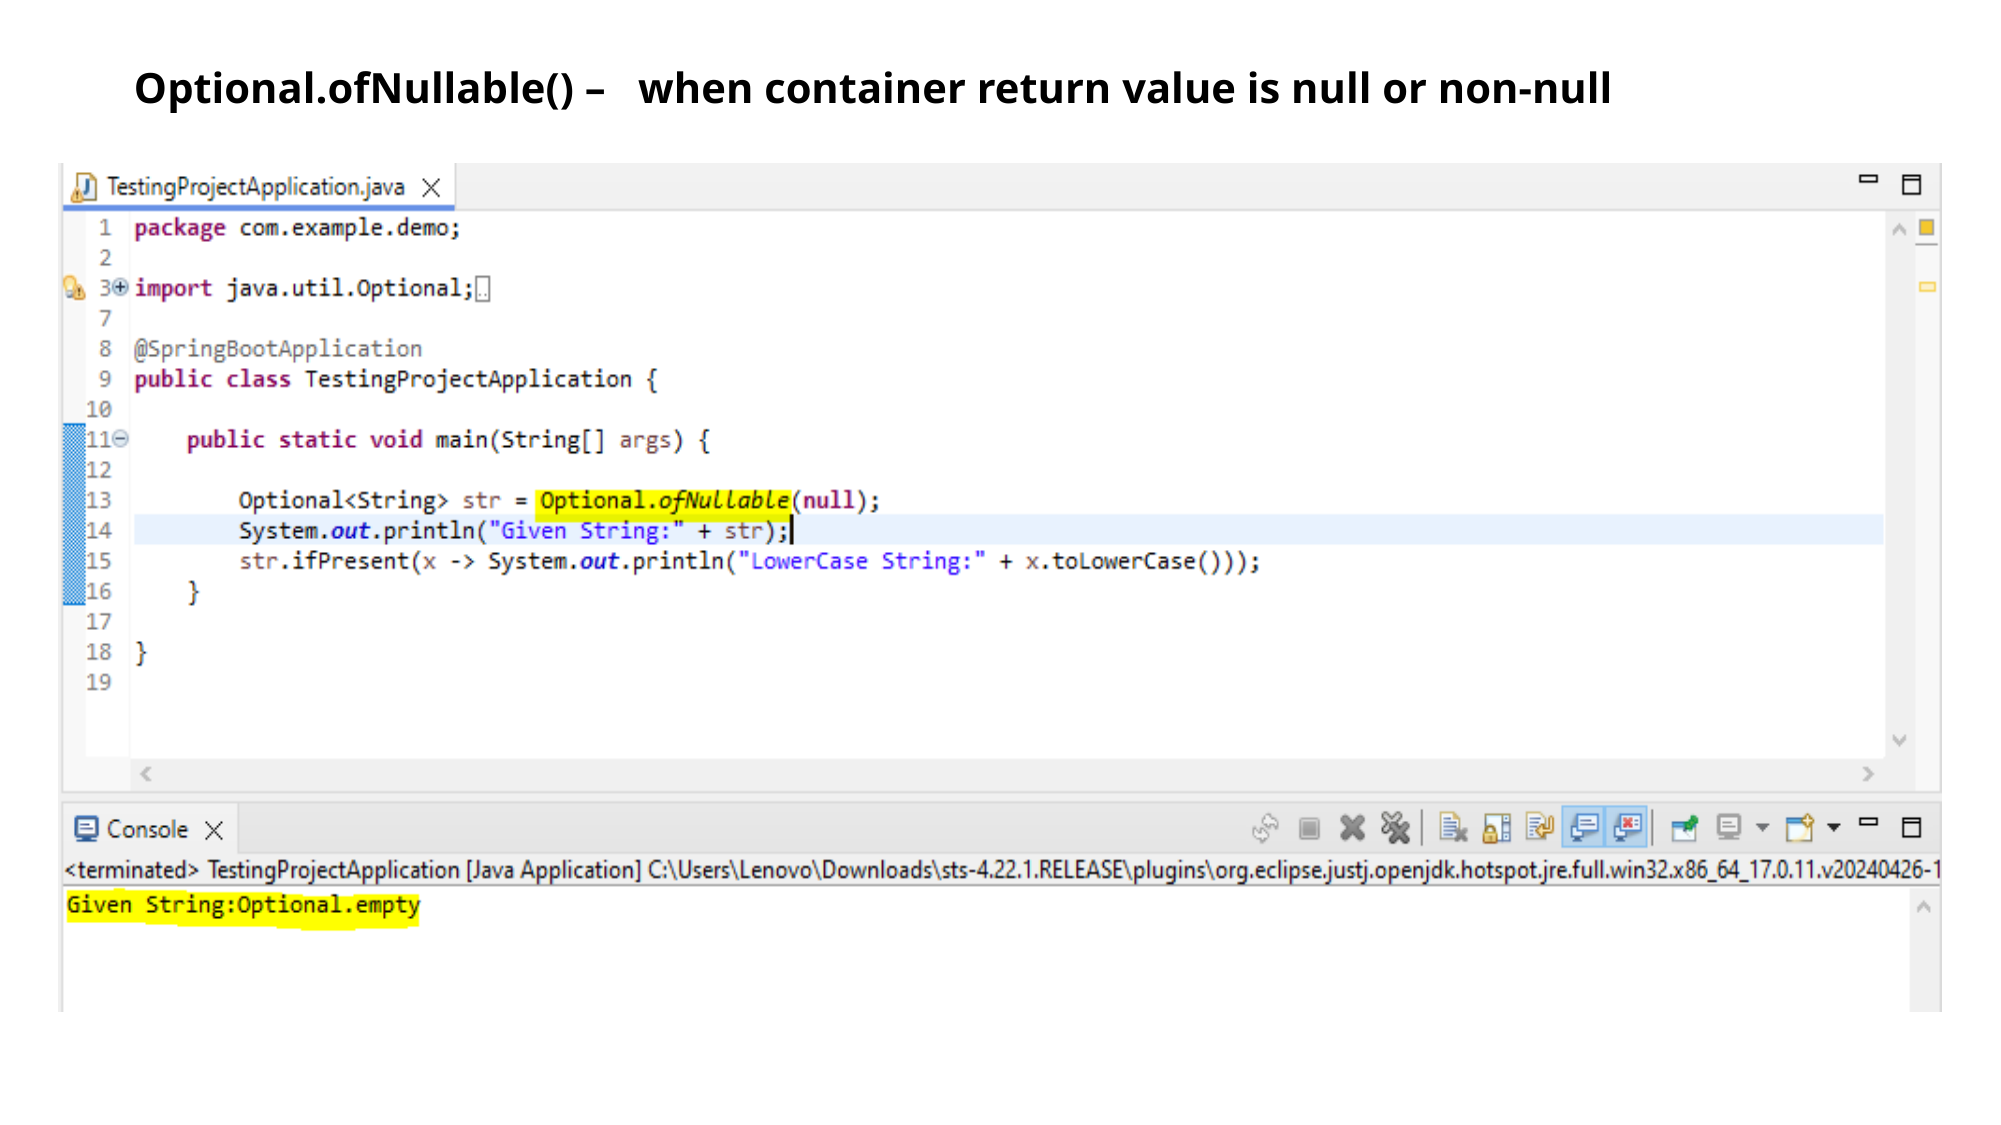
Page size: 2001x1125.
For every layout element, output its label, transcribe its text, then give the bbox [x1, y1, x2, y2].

text_box Optional.ofNullable() – when container return value is null or non-null [118, 60, 1844, 121]
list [58, 163, 1942, 1013]
